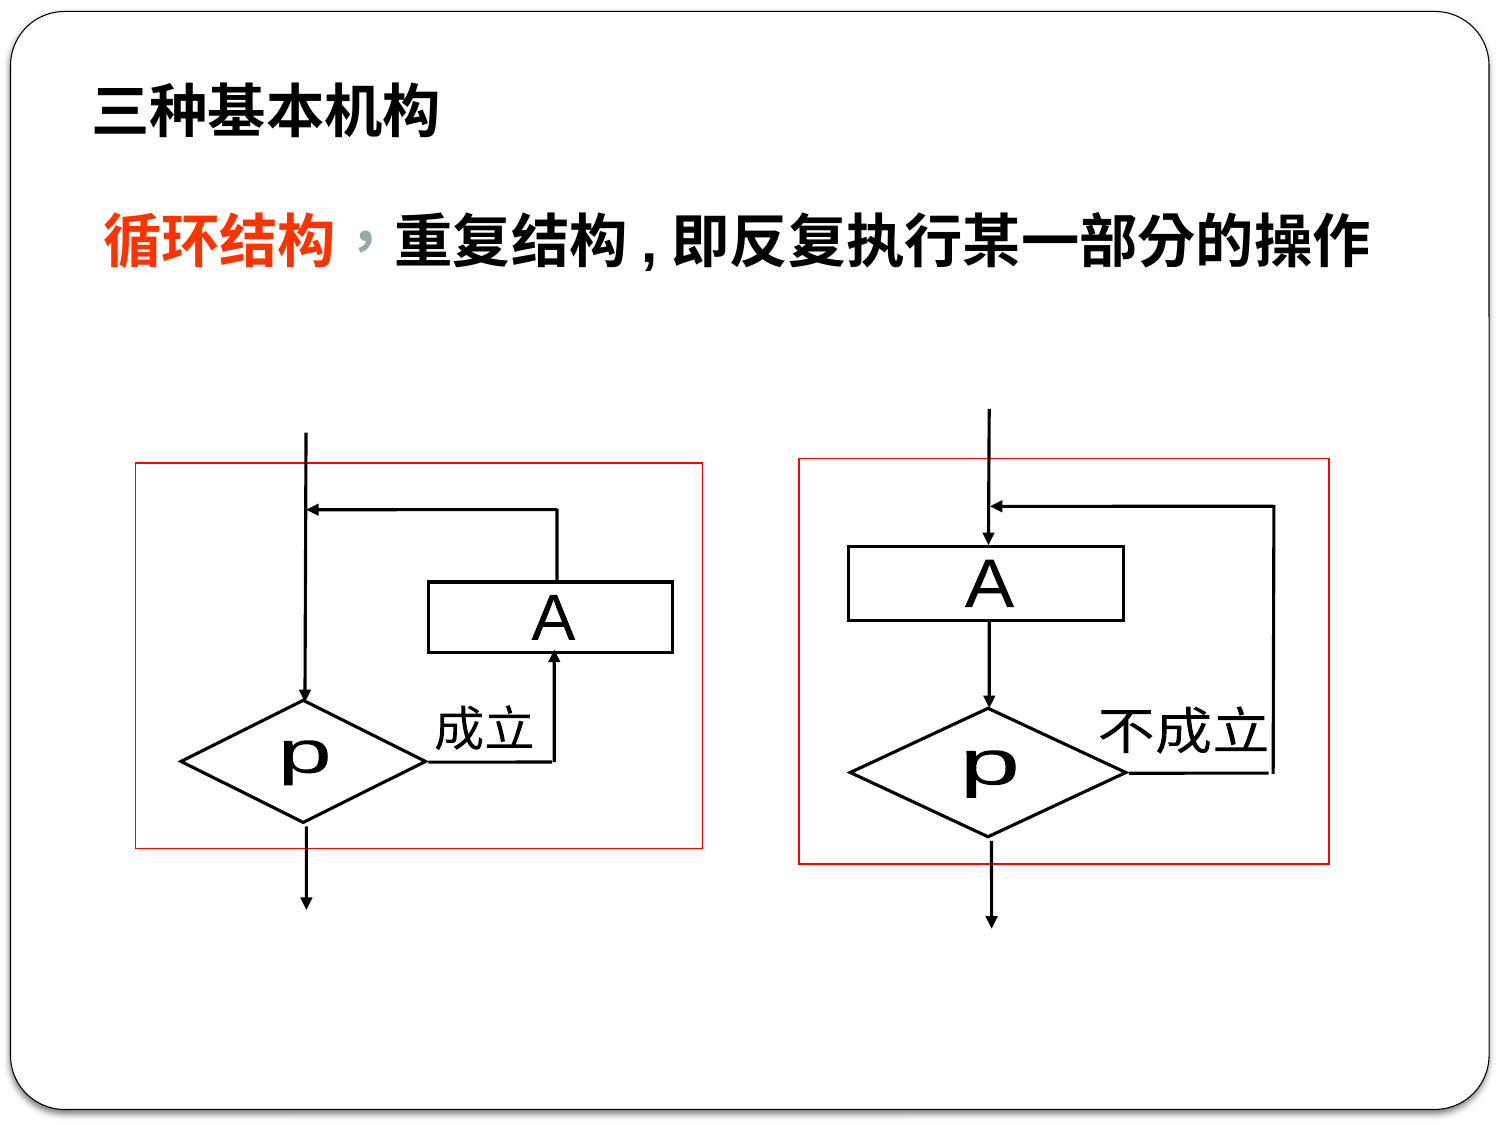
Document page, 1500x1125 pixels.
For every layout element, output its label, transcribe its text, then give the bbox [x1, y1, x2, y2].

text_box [135, 432, 703, 911]
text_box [798, 408, 1330, 929]
text_box 循环结构，重复结构,即反复执行某一部分的操作 [88, 196, 1412, 282]
text_box 三种基本机构 [76, 66, 751, 152]
